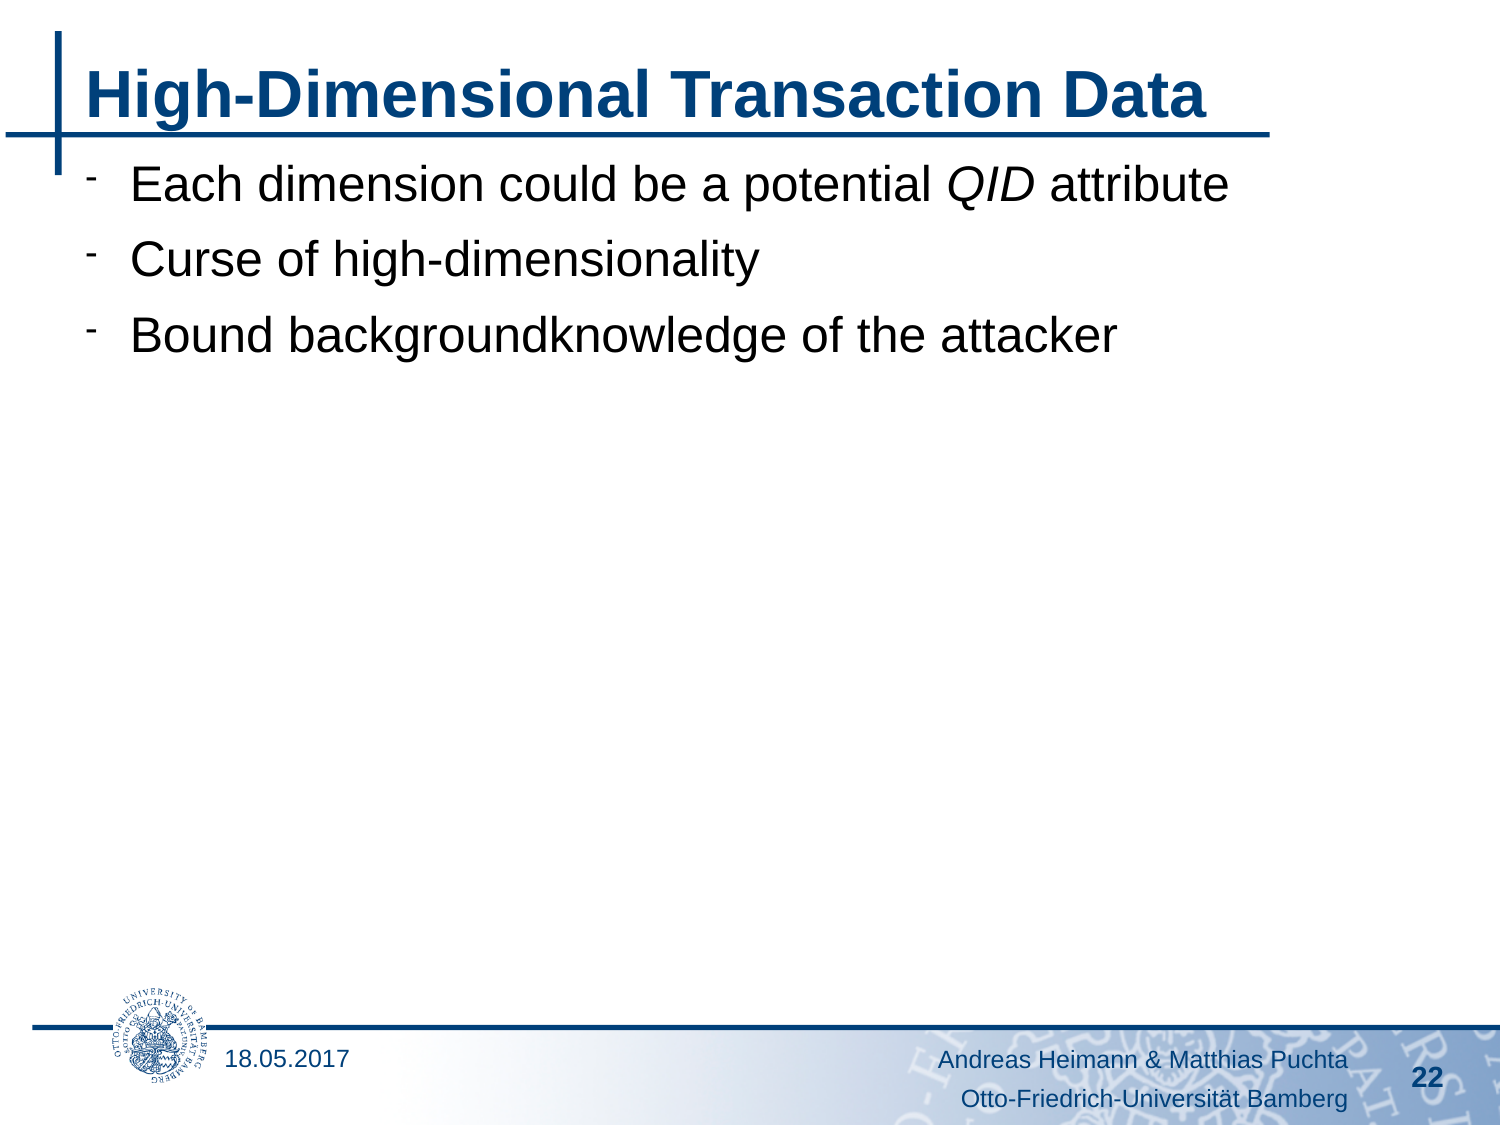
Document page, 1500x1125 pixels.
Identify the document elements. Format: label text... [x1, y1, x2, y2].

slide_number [218, 1045, 432, 1097]
title High-Dimensional Transaction Data [70, 43, 1365, 137]
picture [0, 1026, 1500, 1125]
slide_number 22 [1380, 1051, 1460, 1107]
list Each dimension could be a potential QID attribute Curse of high-dimensionality Bound backgroundknowledge of the attacker [70, 137, 1477, 1045]
footer Andreas Heimann & Matthias Puchta [451, 1045, 1353, 1083]
